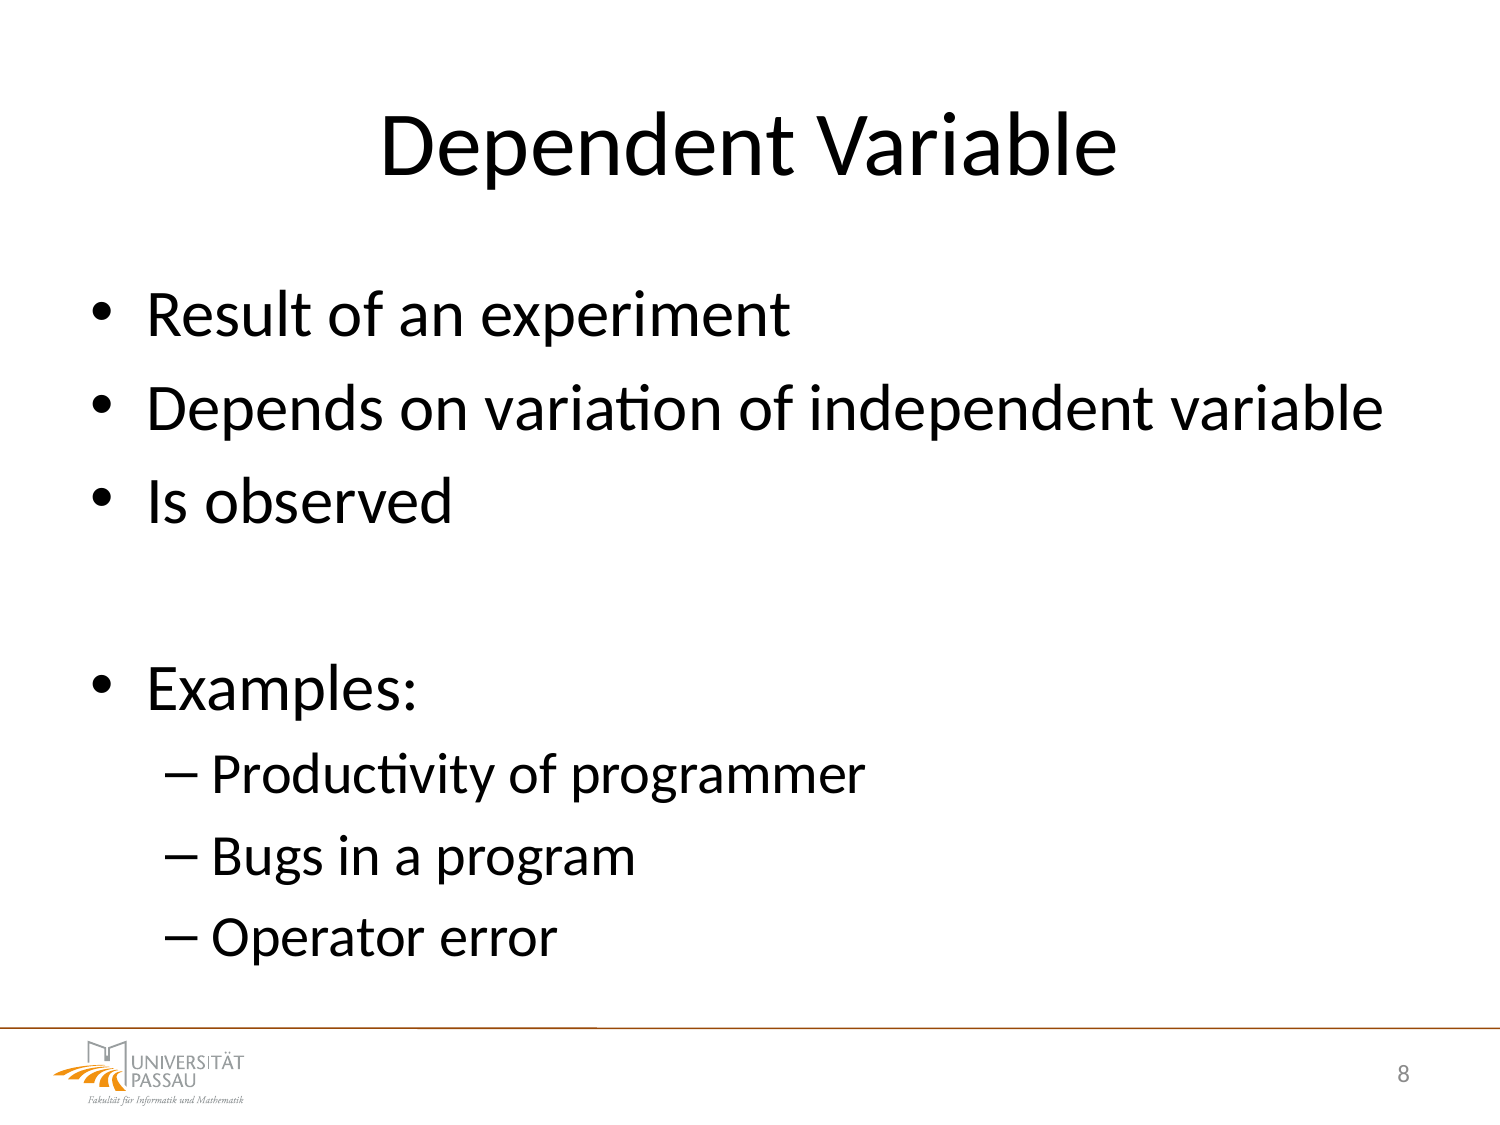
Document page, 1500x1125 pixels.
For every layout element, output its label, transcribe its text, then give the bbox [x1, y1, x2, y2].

list Result of an experiment Depends on variation of independent variable Is observed Examples: Productivity of programmer Bugs in a program Operator error [75, 262, 1425, 1005]
title Dependent Variable [75, 45, 1425, 233]
slide_number 8 [1289, 1042, 1425, 1103]
